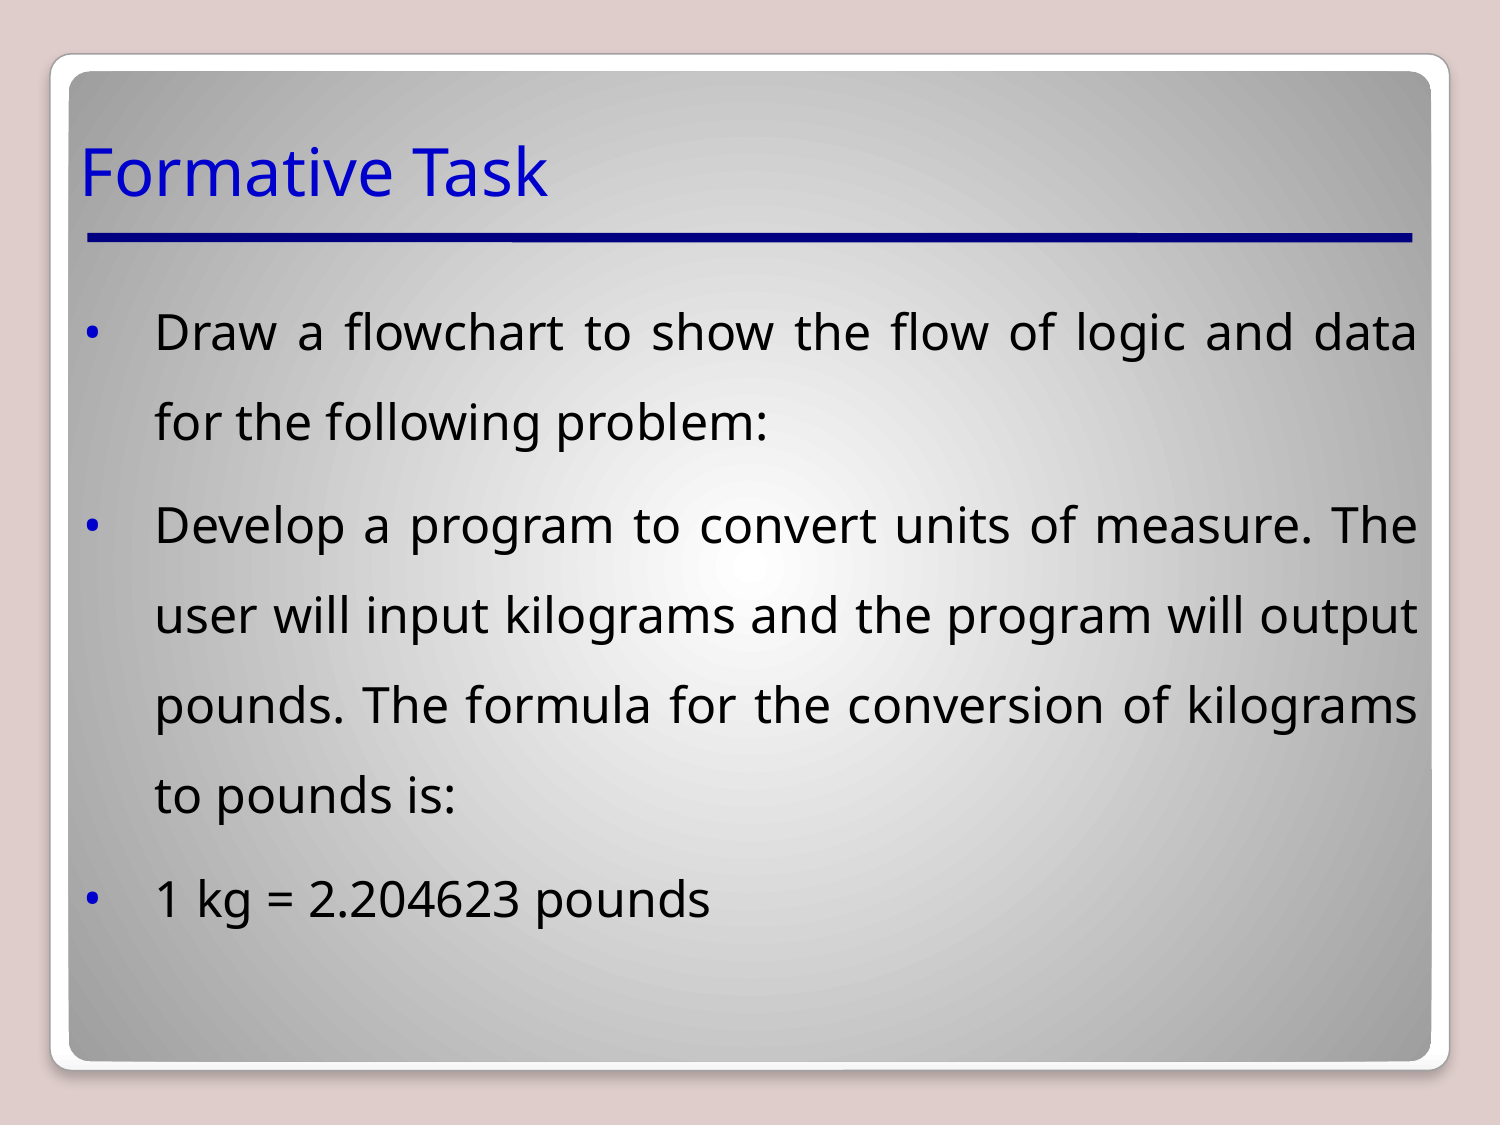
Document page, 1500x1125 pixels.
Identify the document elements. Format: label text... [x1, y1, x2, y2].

title Formative Task [64, 39, 1294, 218]
list Draw a flowchart to show the flow of logic and data for the following problem: Develop a program to convert units of measure. The user will input kilograms and the program will output pounds. The formula for the conversion of kilograms to pounds is: 1 kg = 2.204623 pounds [64, 263, 1435, 995]
